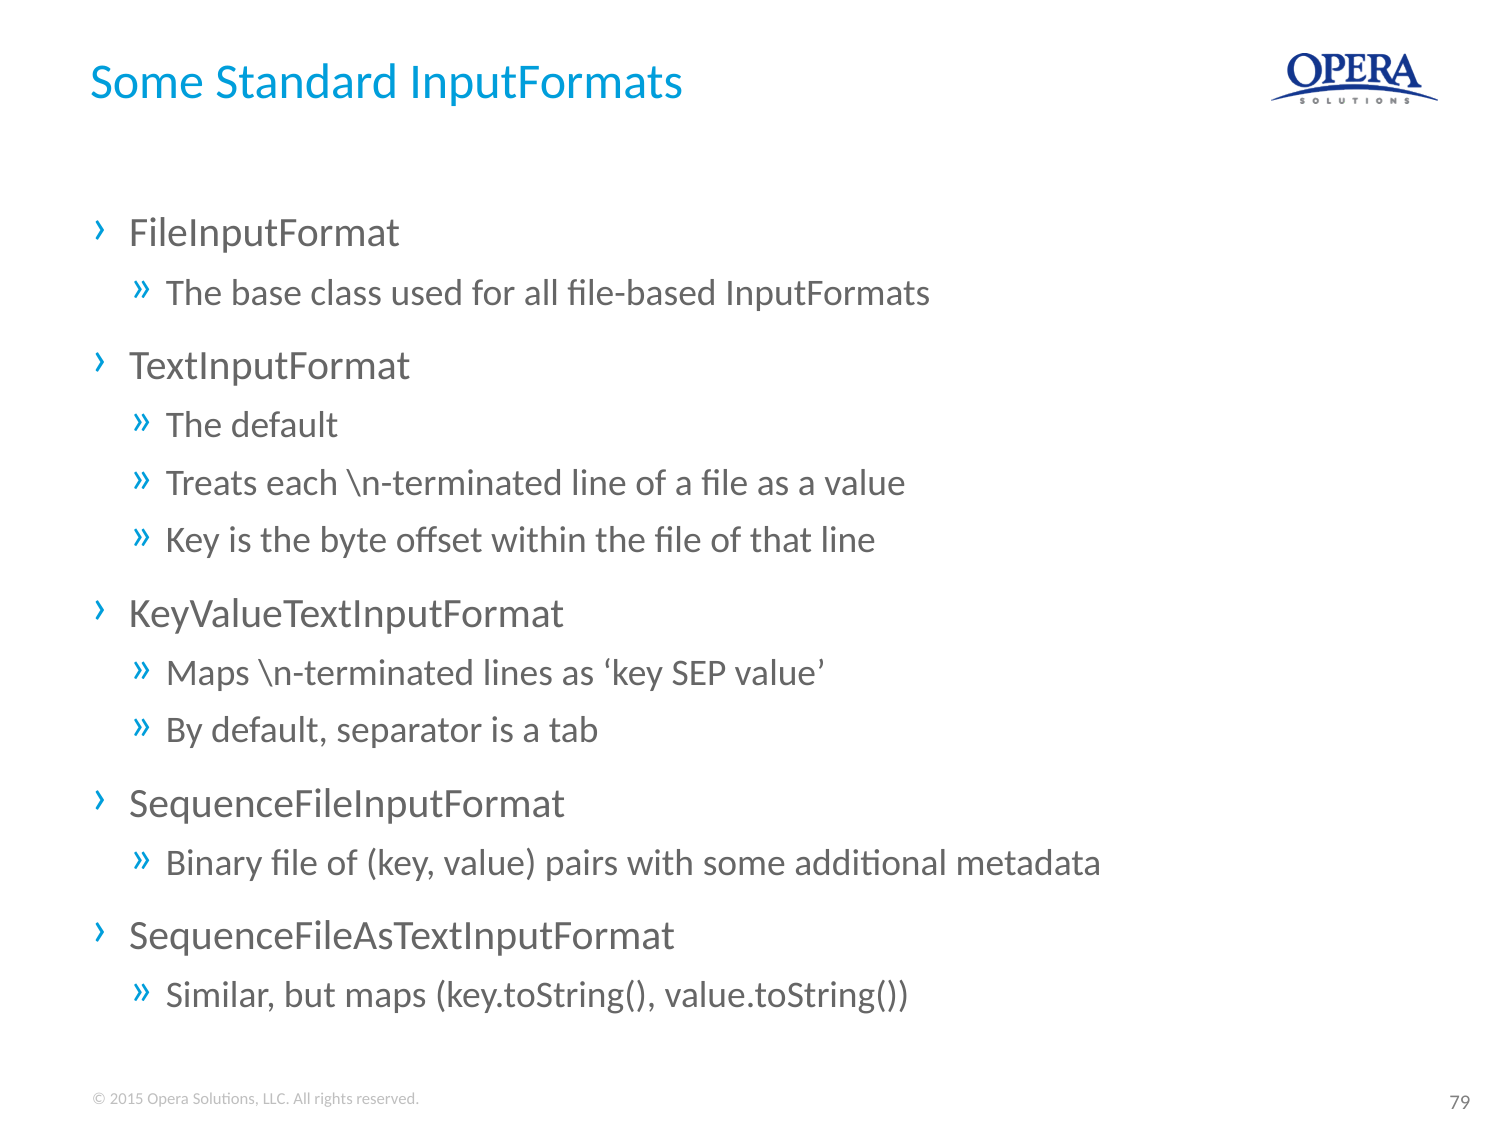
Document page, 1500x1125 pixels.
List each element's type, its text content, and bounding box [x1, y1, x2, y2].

title Some Standard InputFormats [75, 32, 1250, 125]
text_box FileInputFormat The base class used for all file-based InputFormats TextInputFormat The default Treats each \n-terminated line of a file as a value Key is the byte offset within the file of that line KeyValueTextInputFormat Maps \n-terminated lines as ‘key SEP value’ By default, separator is a tab SequenceFileInputFormat Binary file of (key, value) pairs with some additional metadata SequenceFileAsTextInputFormat Similar, but maps (key.toString(), value.toString()) [90, 205, 1448, 1016]
picture [1271, 53, 1438, 104]
